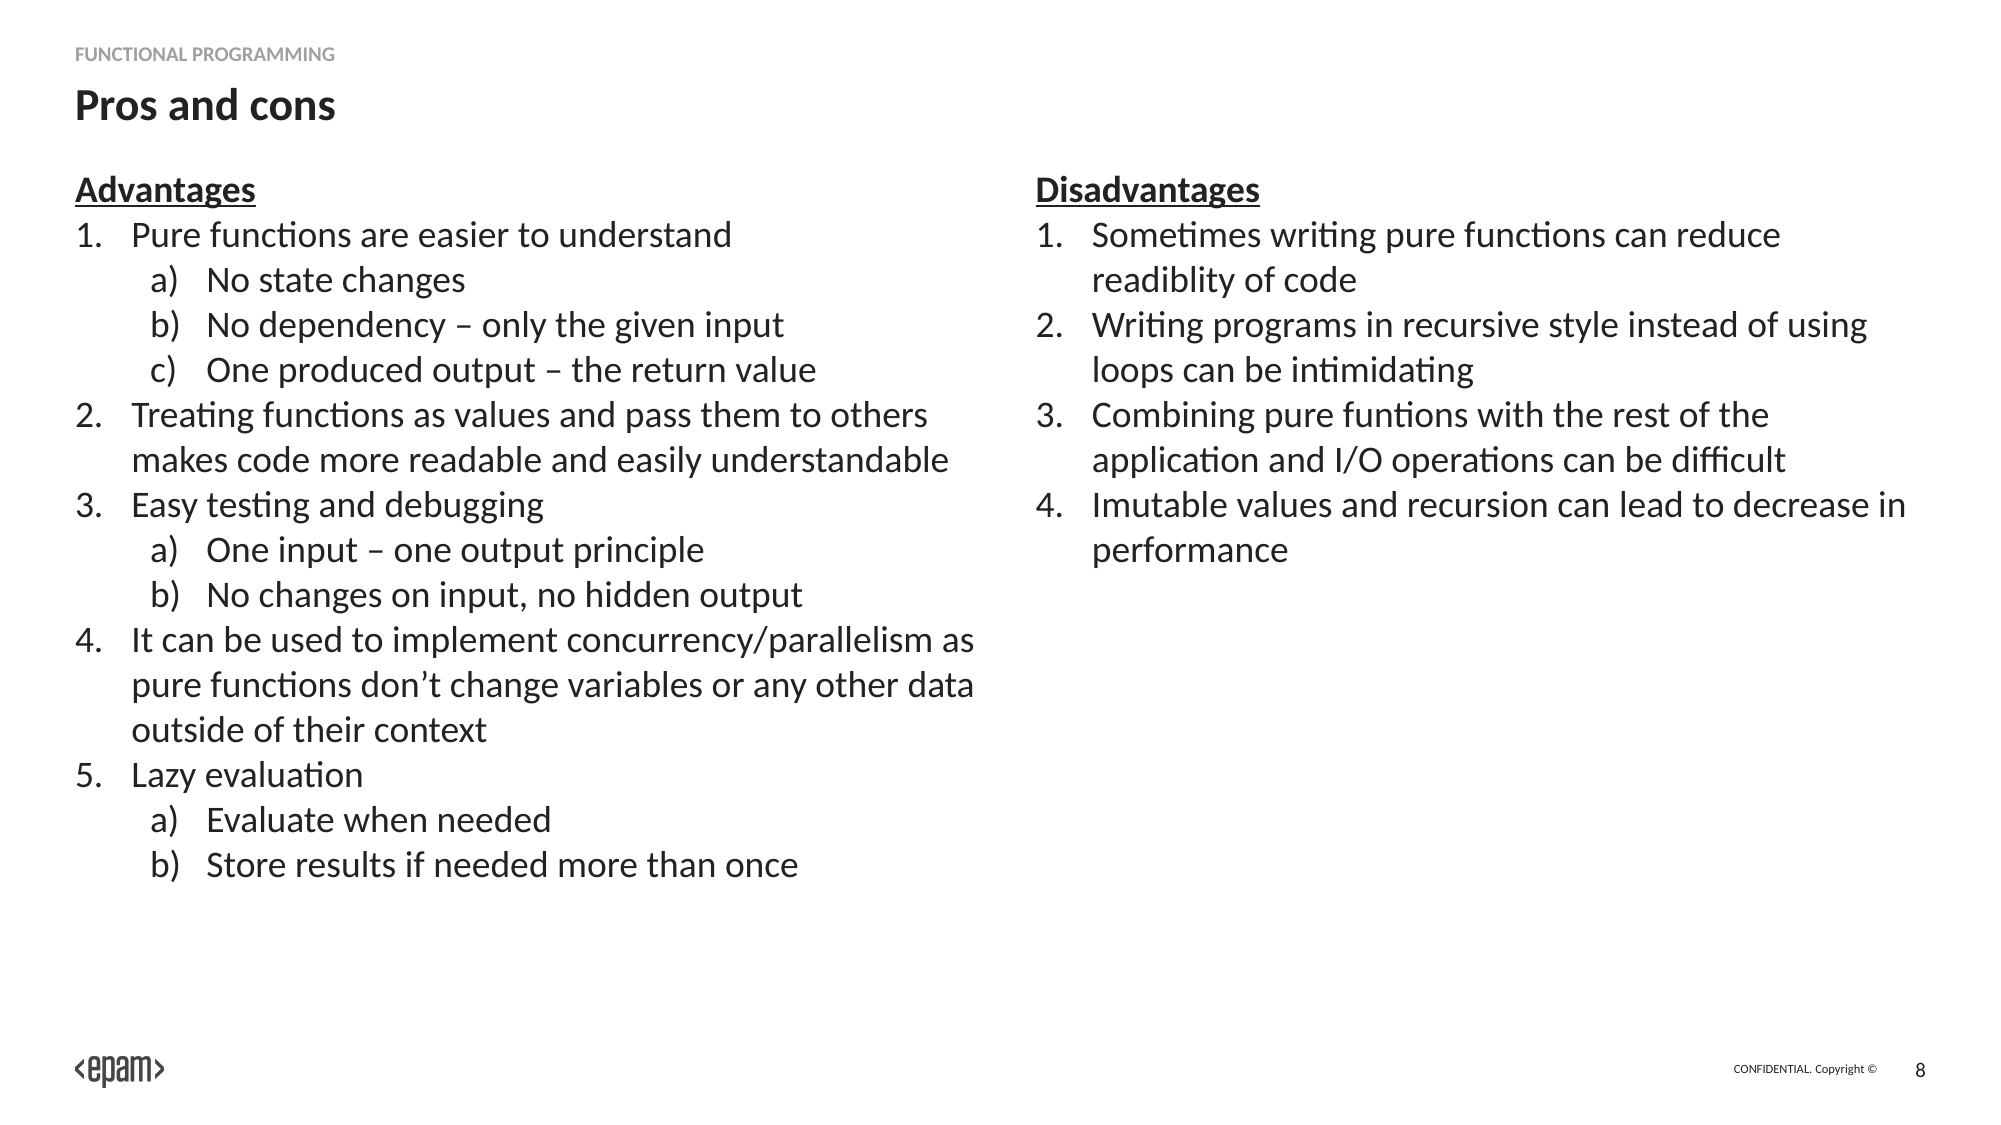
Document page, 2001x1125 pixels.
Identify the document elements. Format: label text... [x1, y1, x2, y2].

text_box Advantages Pure functions are easier to understand No state changes No dependency – only the given input One produced output – the return value Treating functions as values and pass them to others makes code more readable and easily understandable Easy testing and debugging One input – one output principle No changes on input, no hidden output It can be used to implement concurrency/parallelism as pure functions don’t change variables or any other data outside of their context Lazy evaluation Evaluate when needed Store results if needed more than once [75, 164, 984, 885]
text_box Disadvantages Sometimes writing pure functions can reduce readiblity of code Writing programs in recursive style instead of using loops can be intimidating Combining pure funtions with the rest of the application and I/O operations can be difficult Imutable values and recursion can lead to decrease in performance [1035, 164, 1925, 570]
title Pros and cons [75, 75, 1925, 150]
list Functional programming [75, 37, 668, 75]
picture [75, 1056, 164, 1088]
